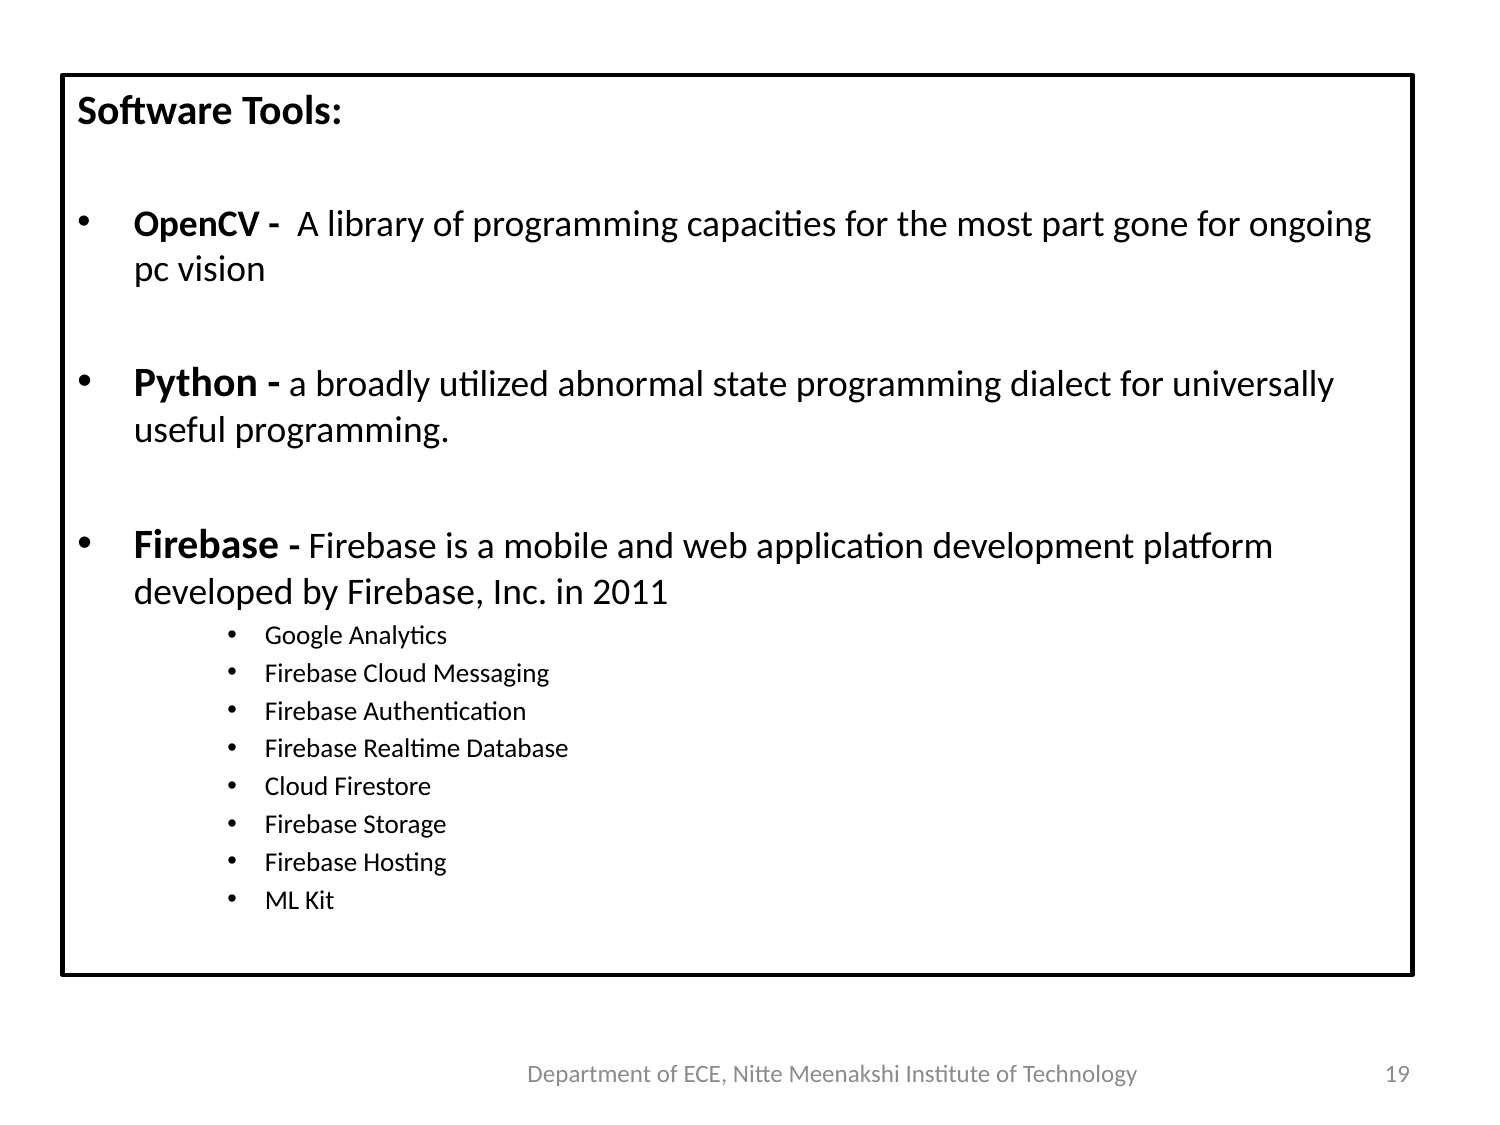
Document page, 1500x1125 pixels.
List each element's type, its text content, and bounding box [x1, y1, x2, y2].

list Software Tools: OpenCV - A library of programming capacities for the most part gone for ongoing pc vision Python - a broadly utilized abnormal state programming dialect for universally useful programming. Firebase - Firebase is a mobile and web application development platform developed by Firebase, Inc. in 2011 Google Analytics Firebase Cloud Messaging Firebase Authentication Firebase Realtime Database Cloud Firestore Firebase Storage Firebase Hosting ML Kit [60, 73, 1415, 977]
footer Department of ECE, Nitte Meenakshi Institute of Technology [512, 1042, 1074, 1103]
slide_number 19 [1074, 1042, 1425, 1103]
